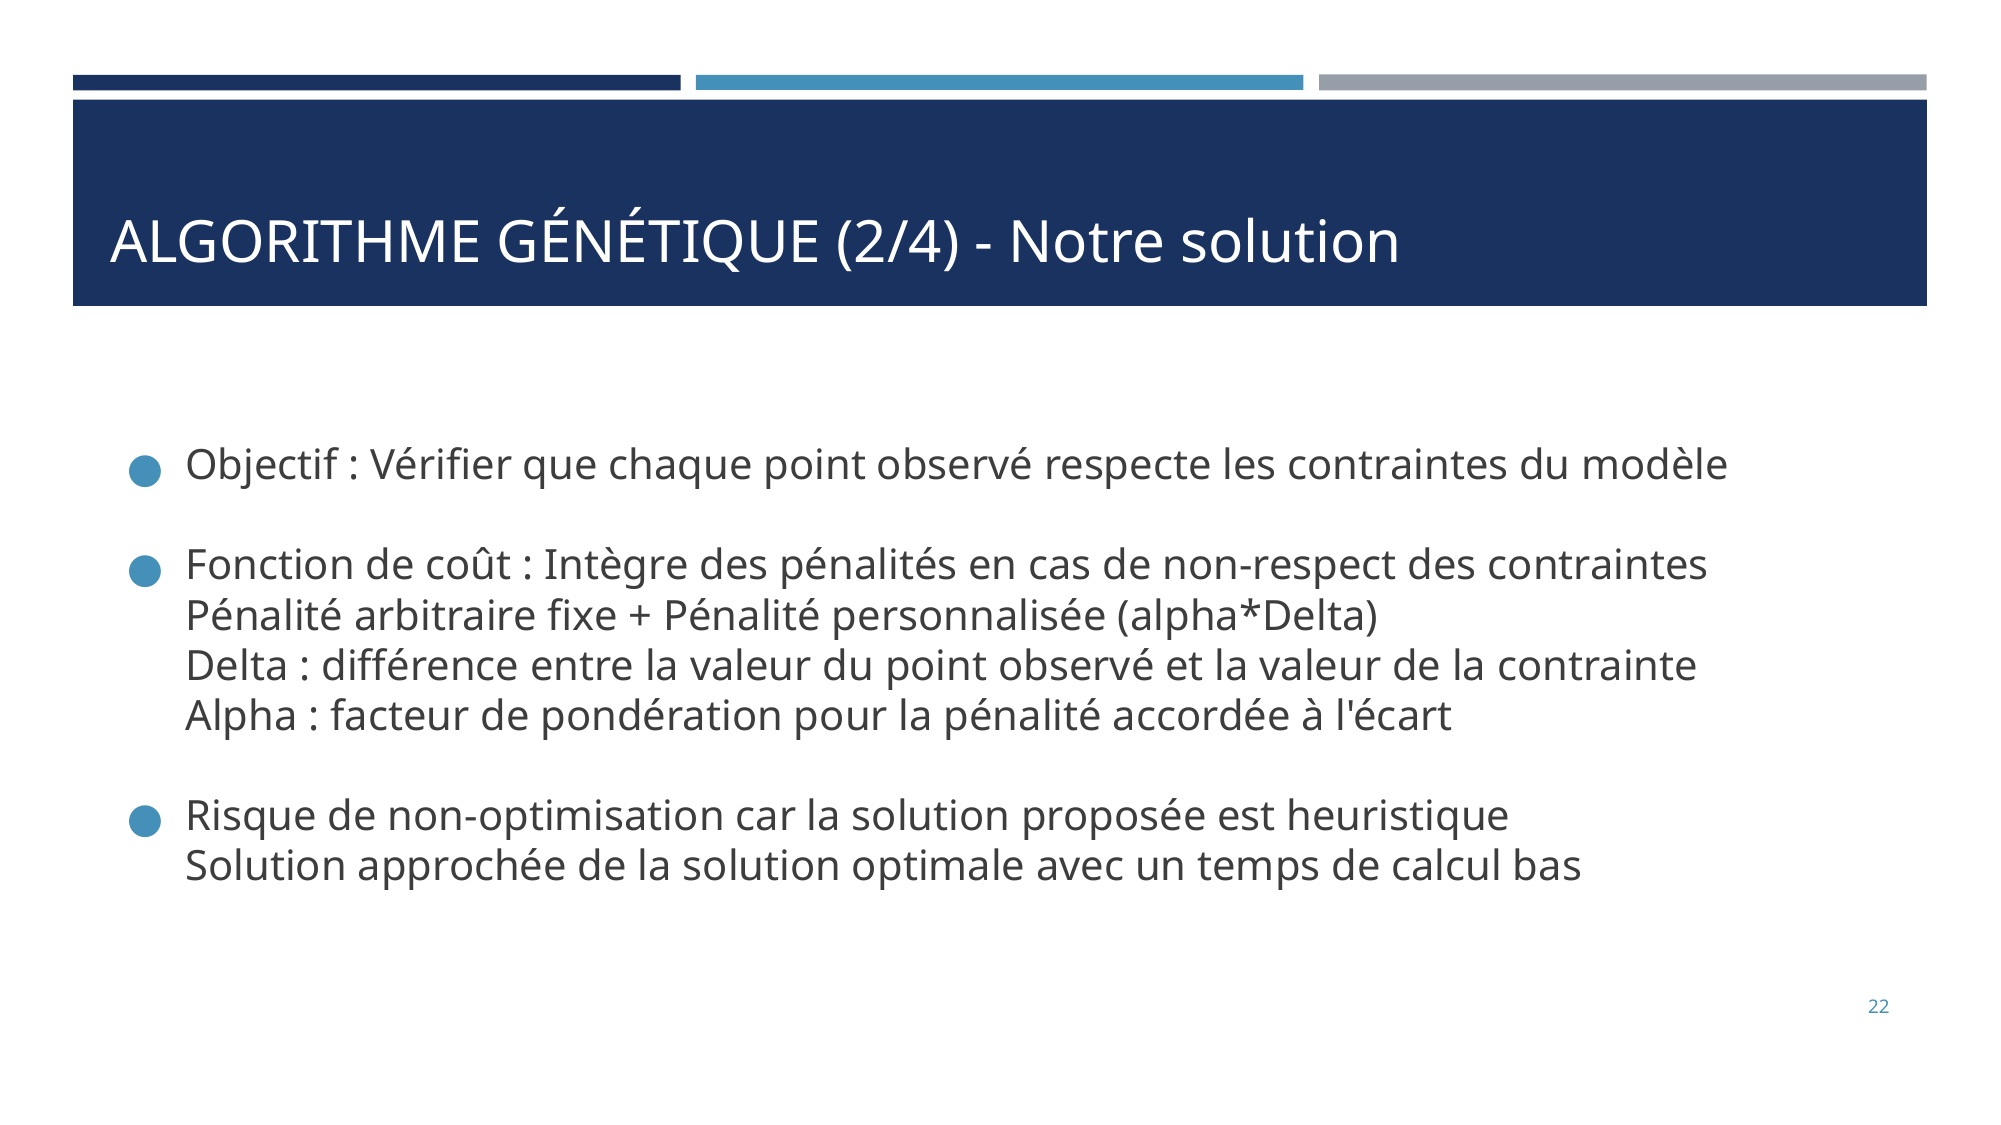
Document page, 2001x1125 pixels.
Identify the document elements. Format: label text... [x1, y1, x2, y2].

title ALGORITHME GÉNÉTIQUE (2/4) - Notre solution [95, 119, 1905, 282]
list Objectif : Vérifier que chaque point observé respecte les contraintes du modèle Fonction de coût : Intègre des pénalités en cas de non-respect des contraintes Pénalité arbitraire fixe + Pénalité personnalisée (alpha*Delta) Delta : différence entre la valeur du point observé et la valeur de la contrainte Alpha : facteur de pondération pour la pénalité accordée à l'écart Risque de non-optimisation car la solution proposée est heuristique Solution approchée de la solution optimale avec un temps de calcul bas [95, 365, 1905, 962]
slide_number ‹#› [1732, 977, 1905, 1037]
